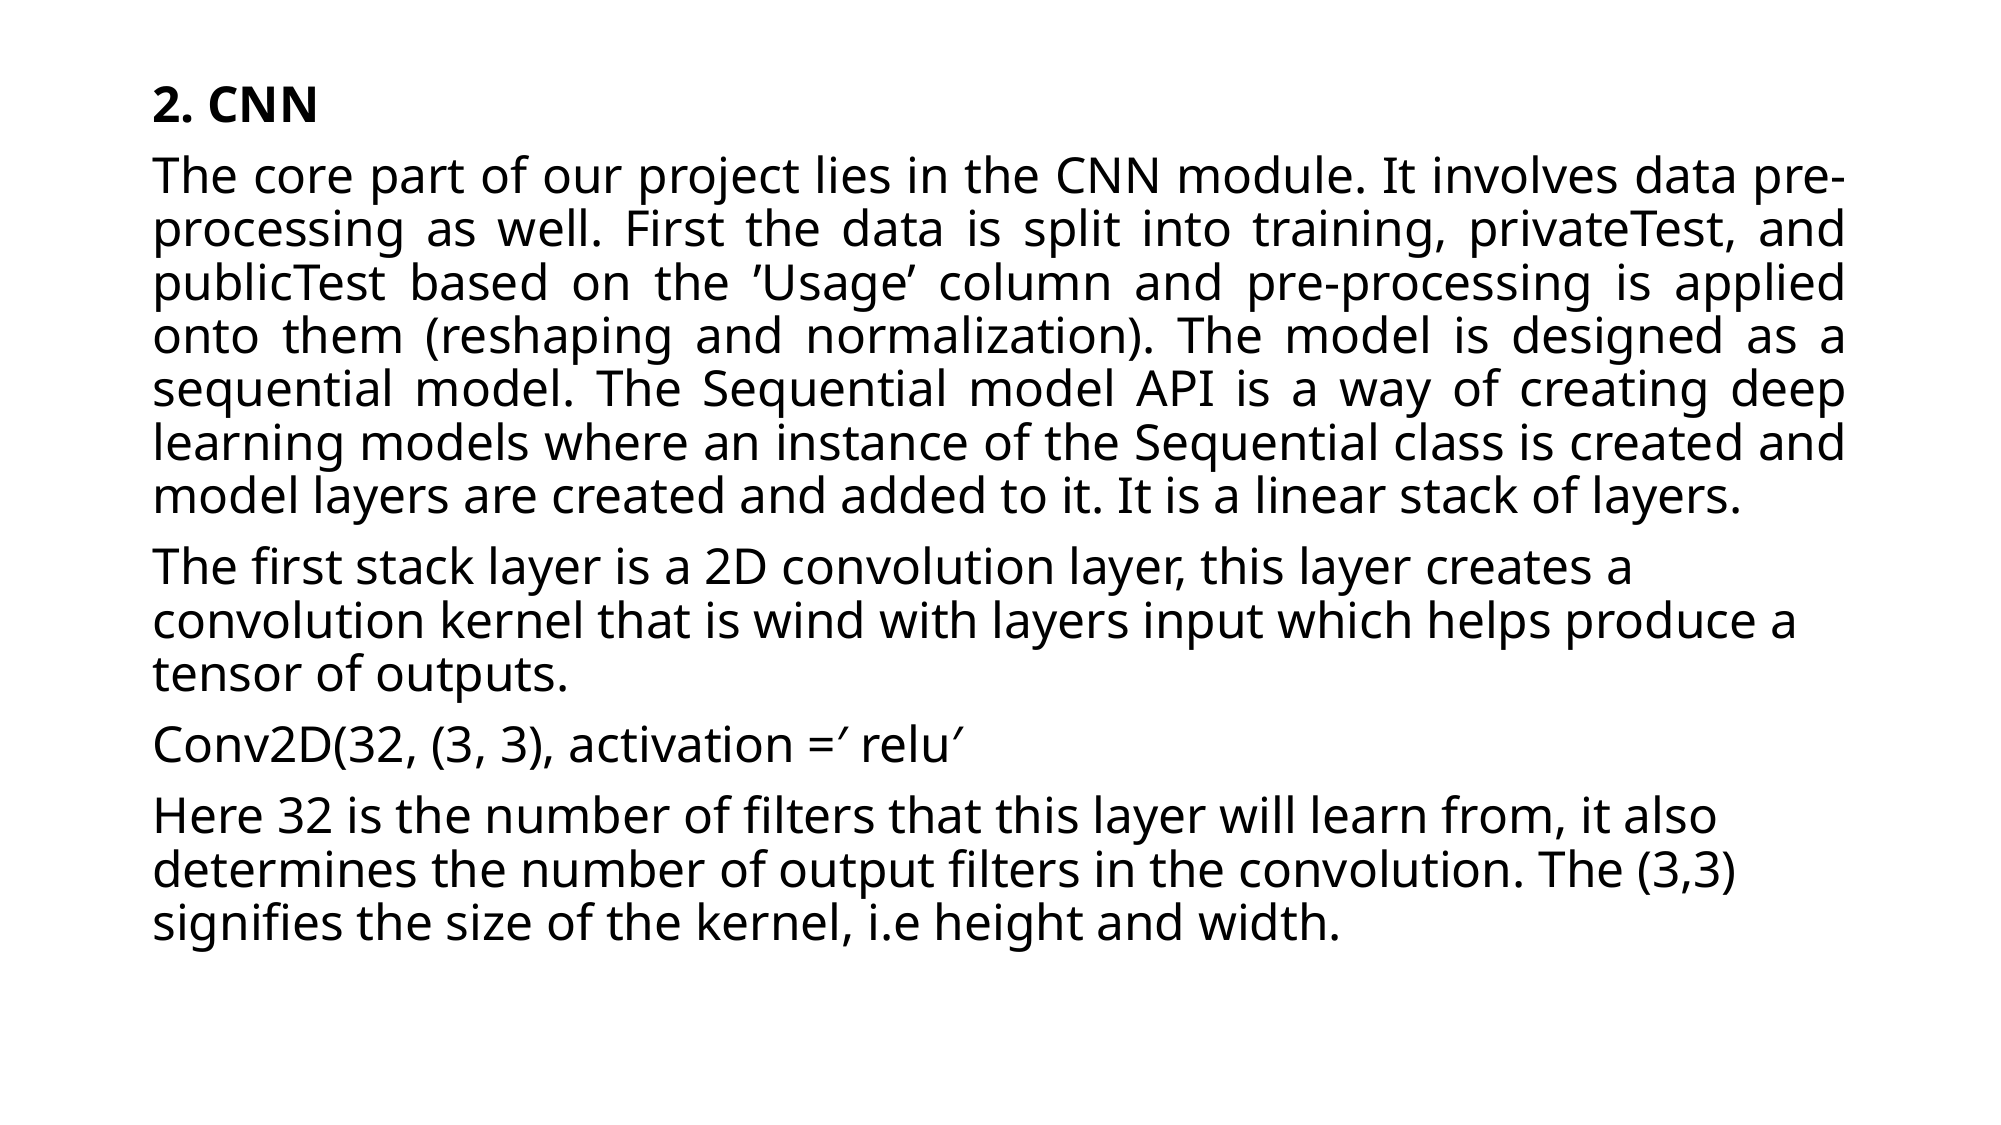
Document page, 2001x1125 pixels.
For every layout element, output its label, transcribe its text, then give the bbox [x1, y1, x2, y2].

list 2. CNN The core part of our project lies in the CNN module. It involves data pre-processing as well. First the data is split into training, privateTest, and publicTest based on the ’Usage’ column and pre-processing is applied onto them (reshaping and normalization). The model is designed as a sequential model. The Sequential model API is a way of creating deep learning models where an instance of the Sequential class is created and model layers are created and added to it. It is a linear stack of layers. The first stack layer is a 2D convolution layer, this layer creates a convolution kernel that is wind with layers input which helps produce a tensor of outputs. Conv2D(32, (3, 3), activation =′ relu′ Here 32 is the number of filters that this layer will learn from, it also determines the number of output filters in the convolution. The (3,3) signifies the size of the kernel, i.e height and width. [137, 72, 1863, 1014]
